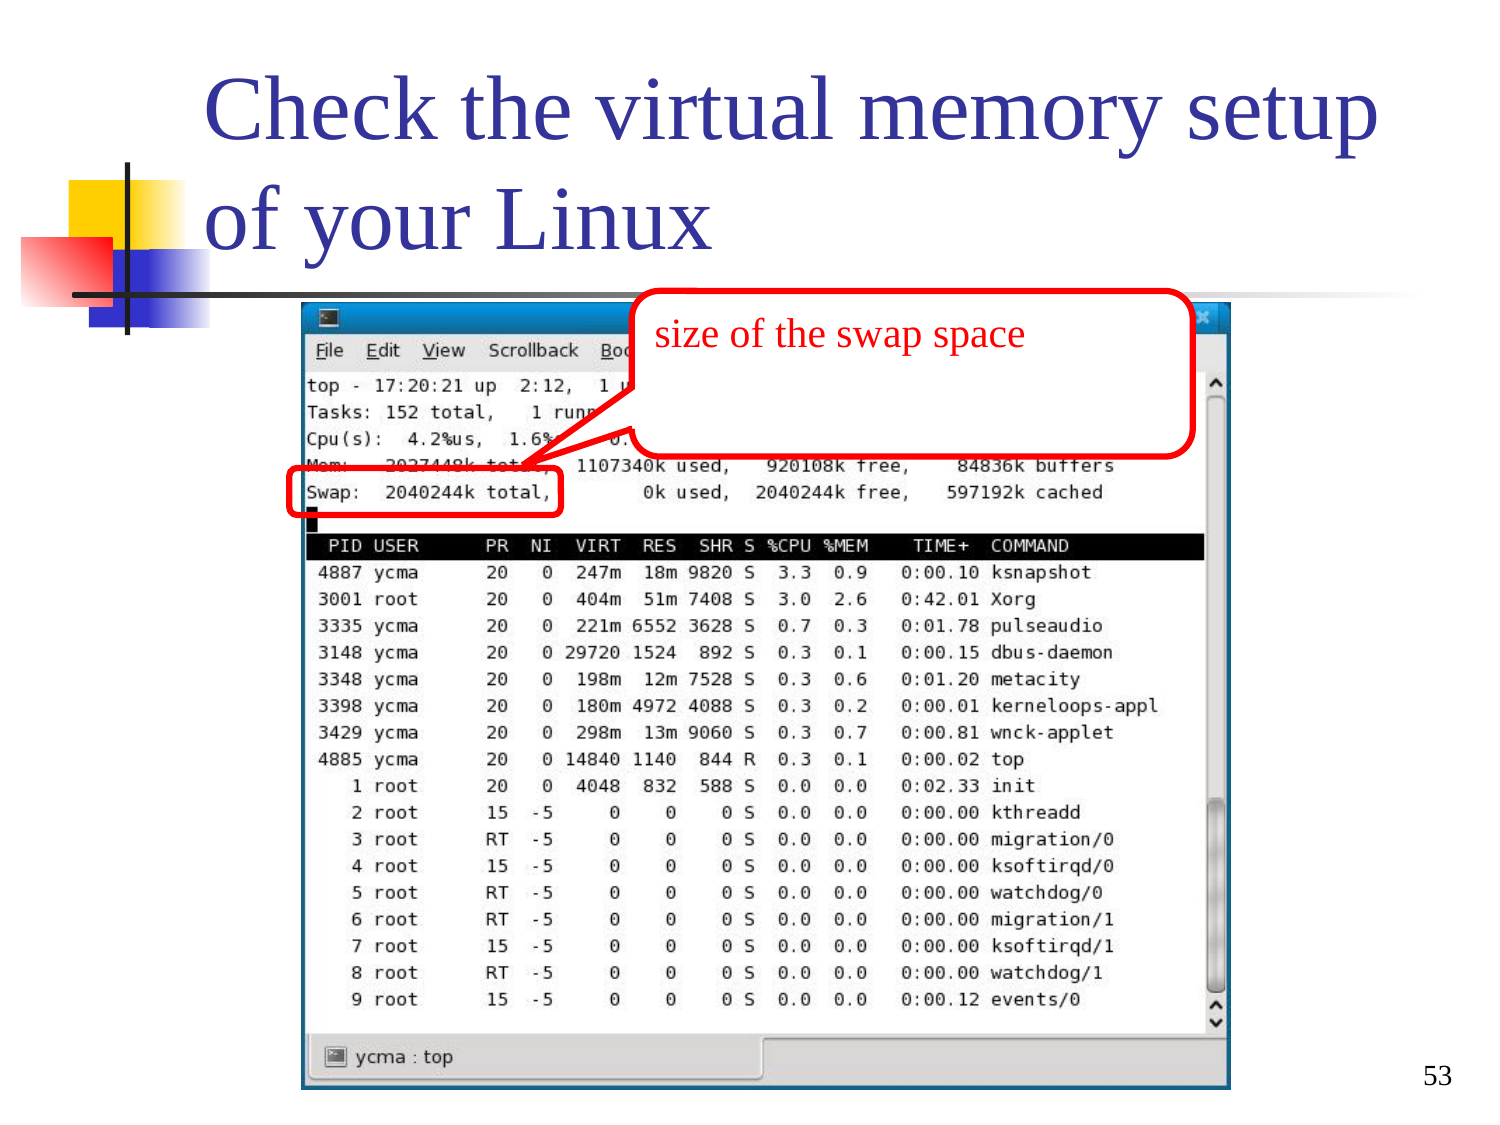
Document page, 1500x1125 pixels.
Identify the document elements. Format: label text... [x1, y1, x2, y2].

picture [300, 302, 311, 306]
slide_number 53 [1154, 1023, 1468, 1100]
picture [1221, 302, 1231, 309]
text_box size of the swap space [638, 290, 1186, 300]
picture [300, 302, 1231, 1090]
text_box [289, 468, 295, 515]
title Check the virtual memory setup of your Linux [188, 35, 1468, 275]
